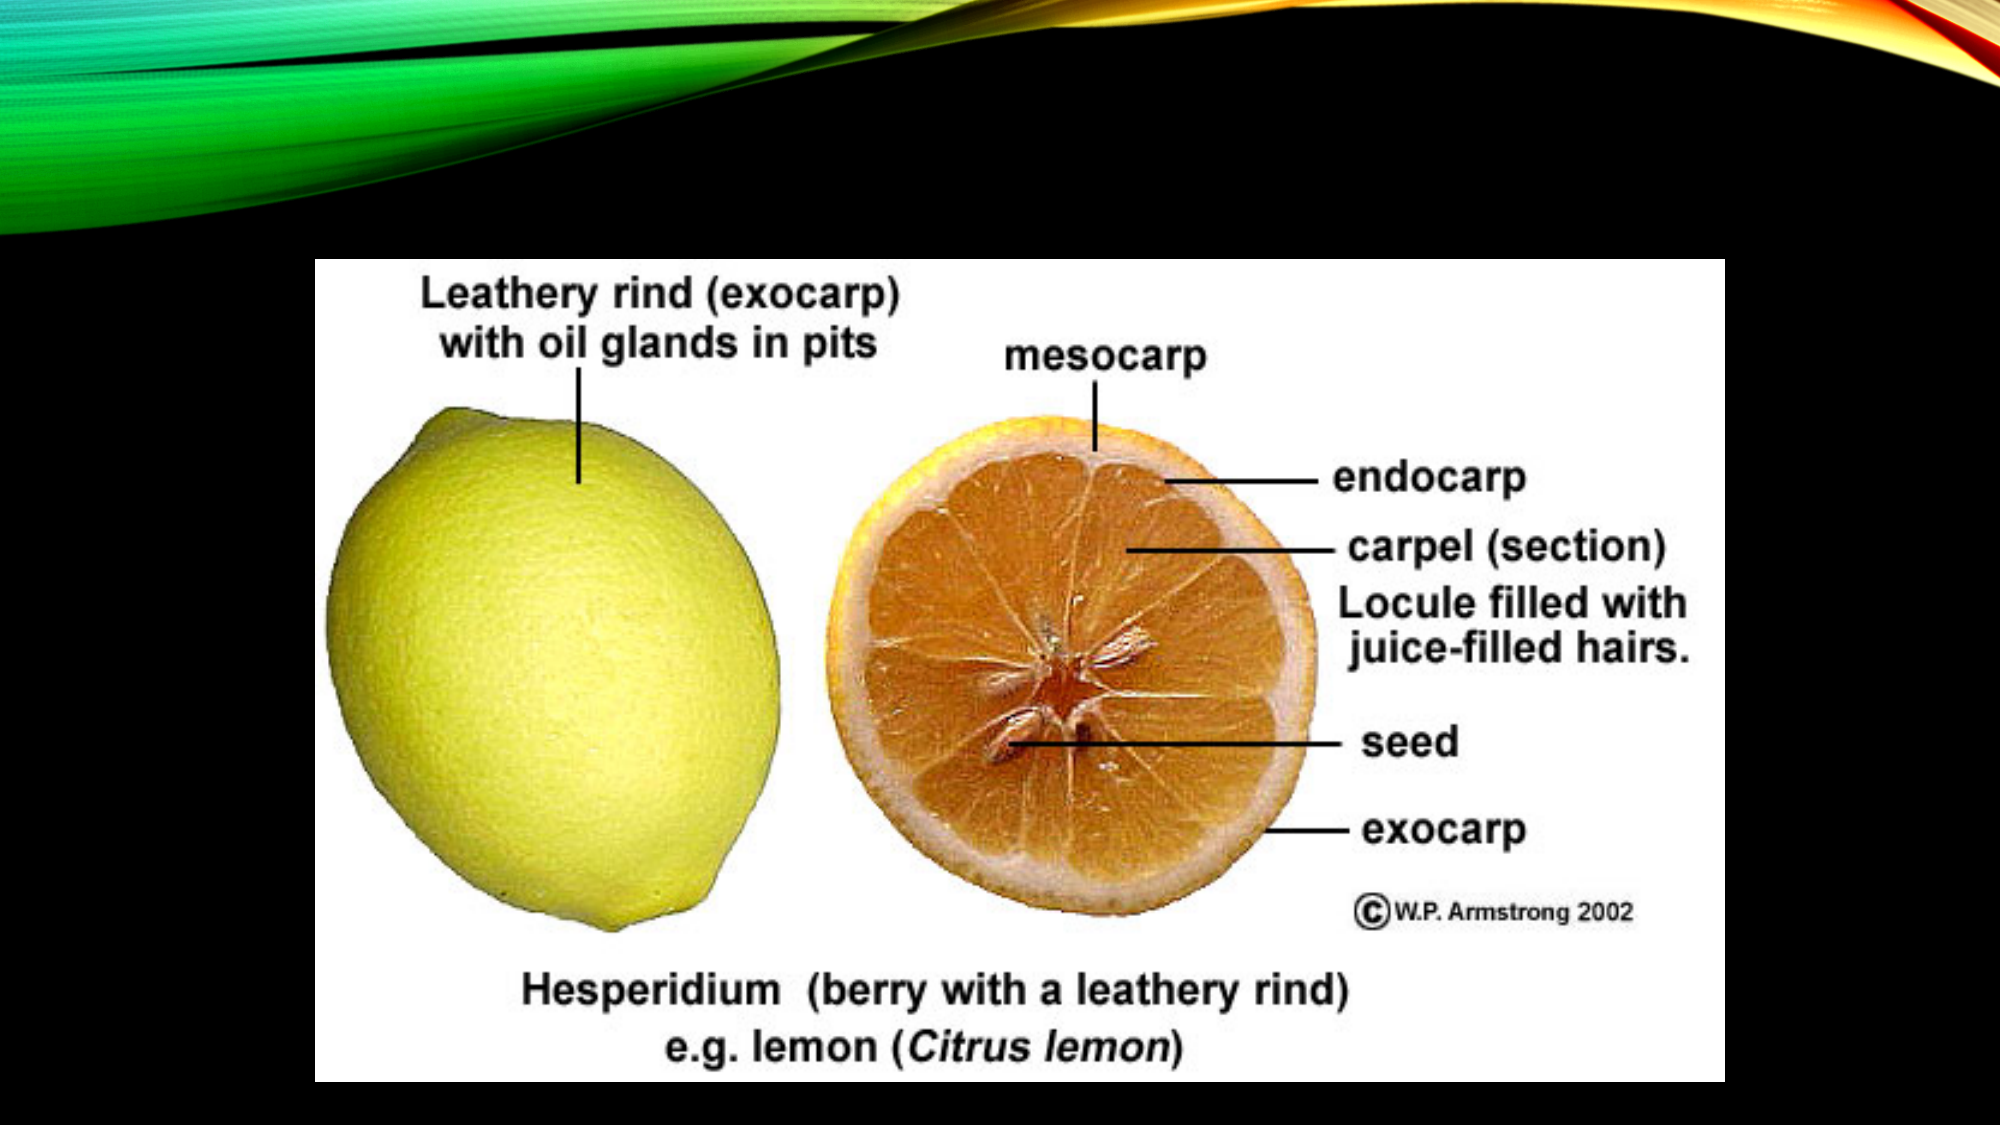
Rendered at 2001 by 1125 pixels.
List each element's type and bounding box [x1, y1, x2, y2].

picture [0, 0, 2000, 237]
picture [315, 259, 1726, 1082]
